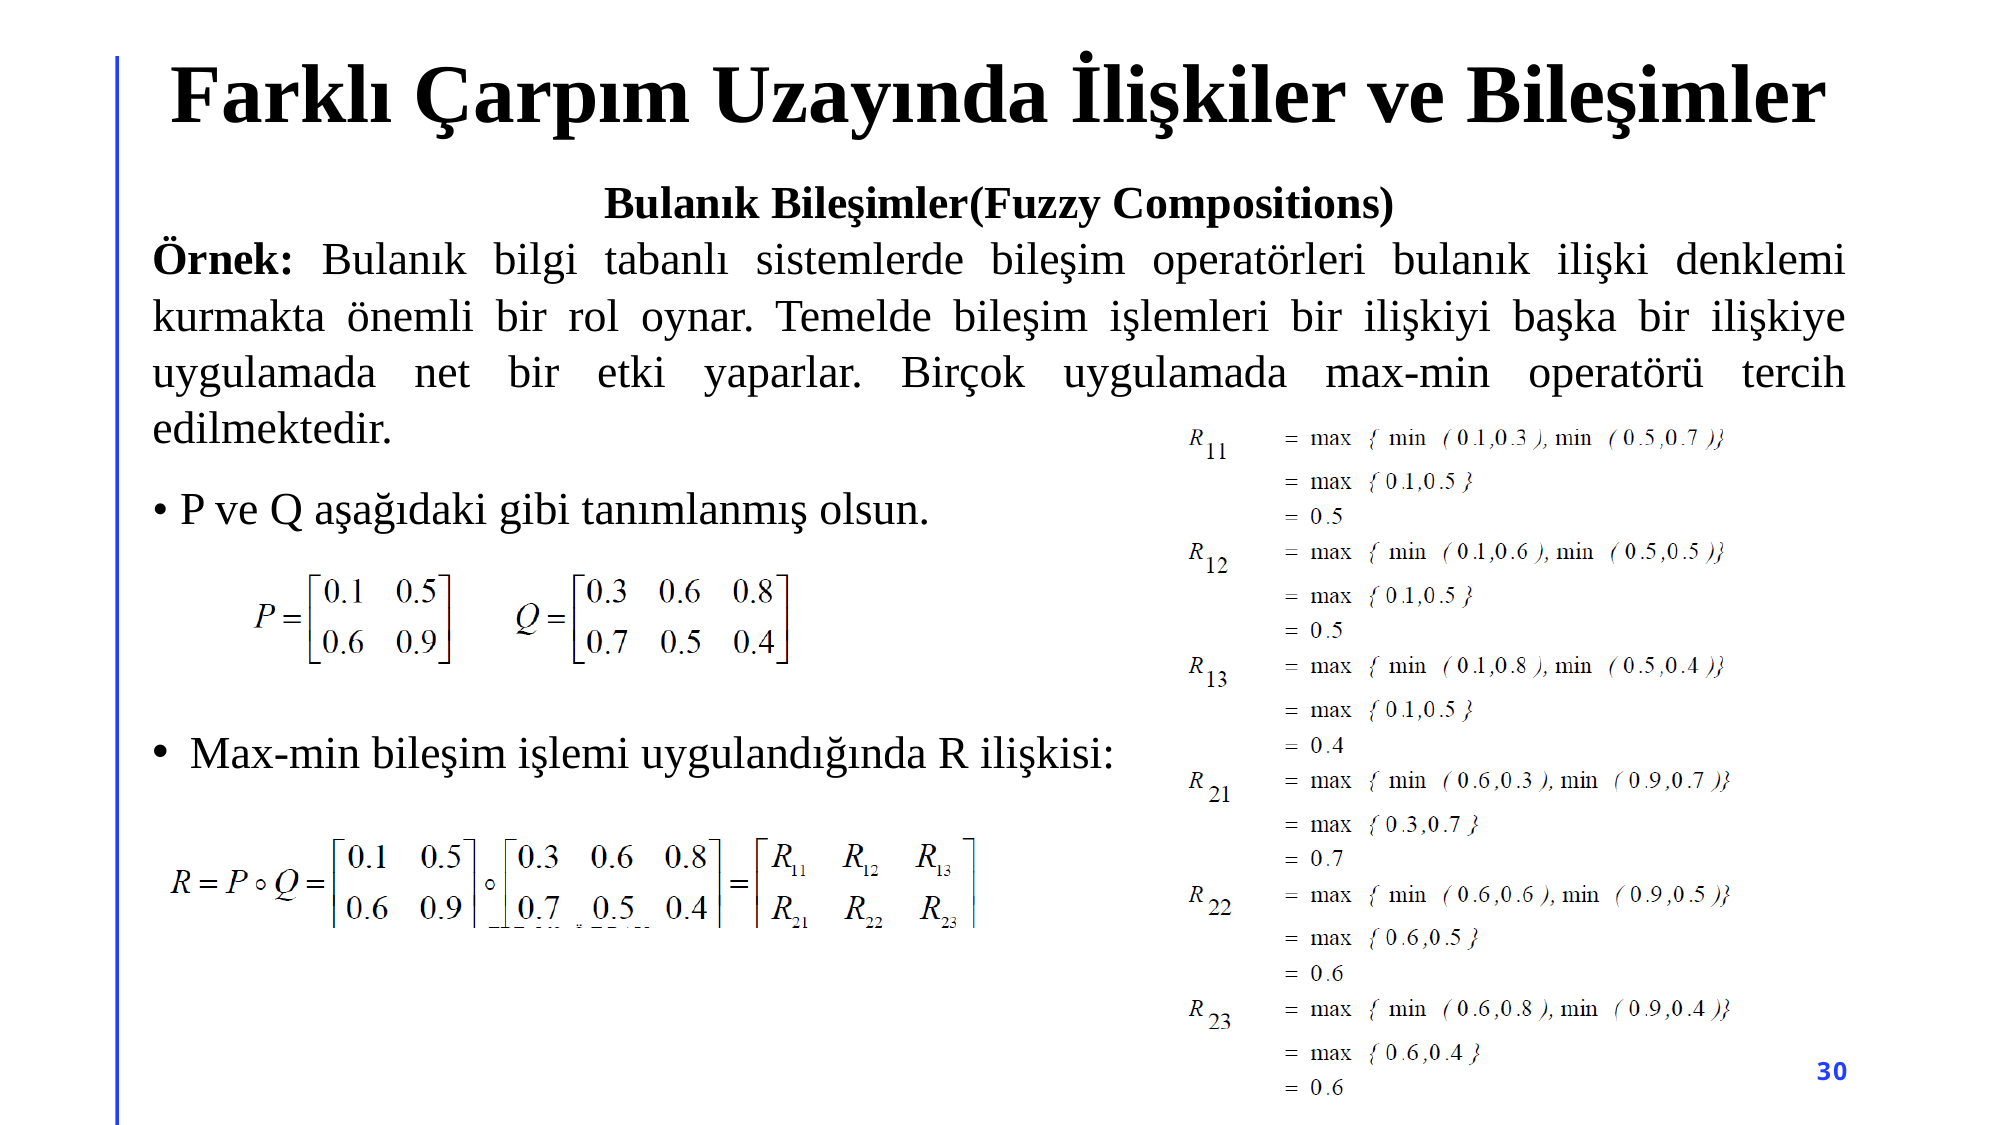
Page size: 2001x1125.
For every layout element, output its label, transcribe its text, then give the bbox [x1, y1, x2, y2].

title Farklı Çarpım Uzayında İlişkiler ve Bileşimler [137, 65, 1863, 161]
picture [1175, 415, 1753, 1103]
list Bulanık Bileşimler(Fuzzy Compositions) Örnek: Bulanık bilgi tabanlı sistemlerde bileşim operatörleri bulanık ilişki denklemi kurmakta önemli bir rol oynar. Temelde bileşim işlemleri bir ilişkiyi başka bir ilişkiye uygulamada net bir etki yaparlar. Birçok uygulamada max-min operatörü tercih edilmektedir. • P ve Q aşağıdaki gibi tanımlanmış olsun. Max-min bileşim işlemi uygulandığında R ilişkisi: [137, 161, 1863, 1043]
slide_number 30 [1753, 1043, 1863, 1103]
picture [247, 562, 795, 677]
picture [165, 827, 980, 928]
